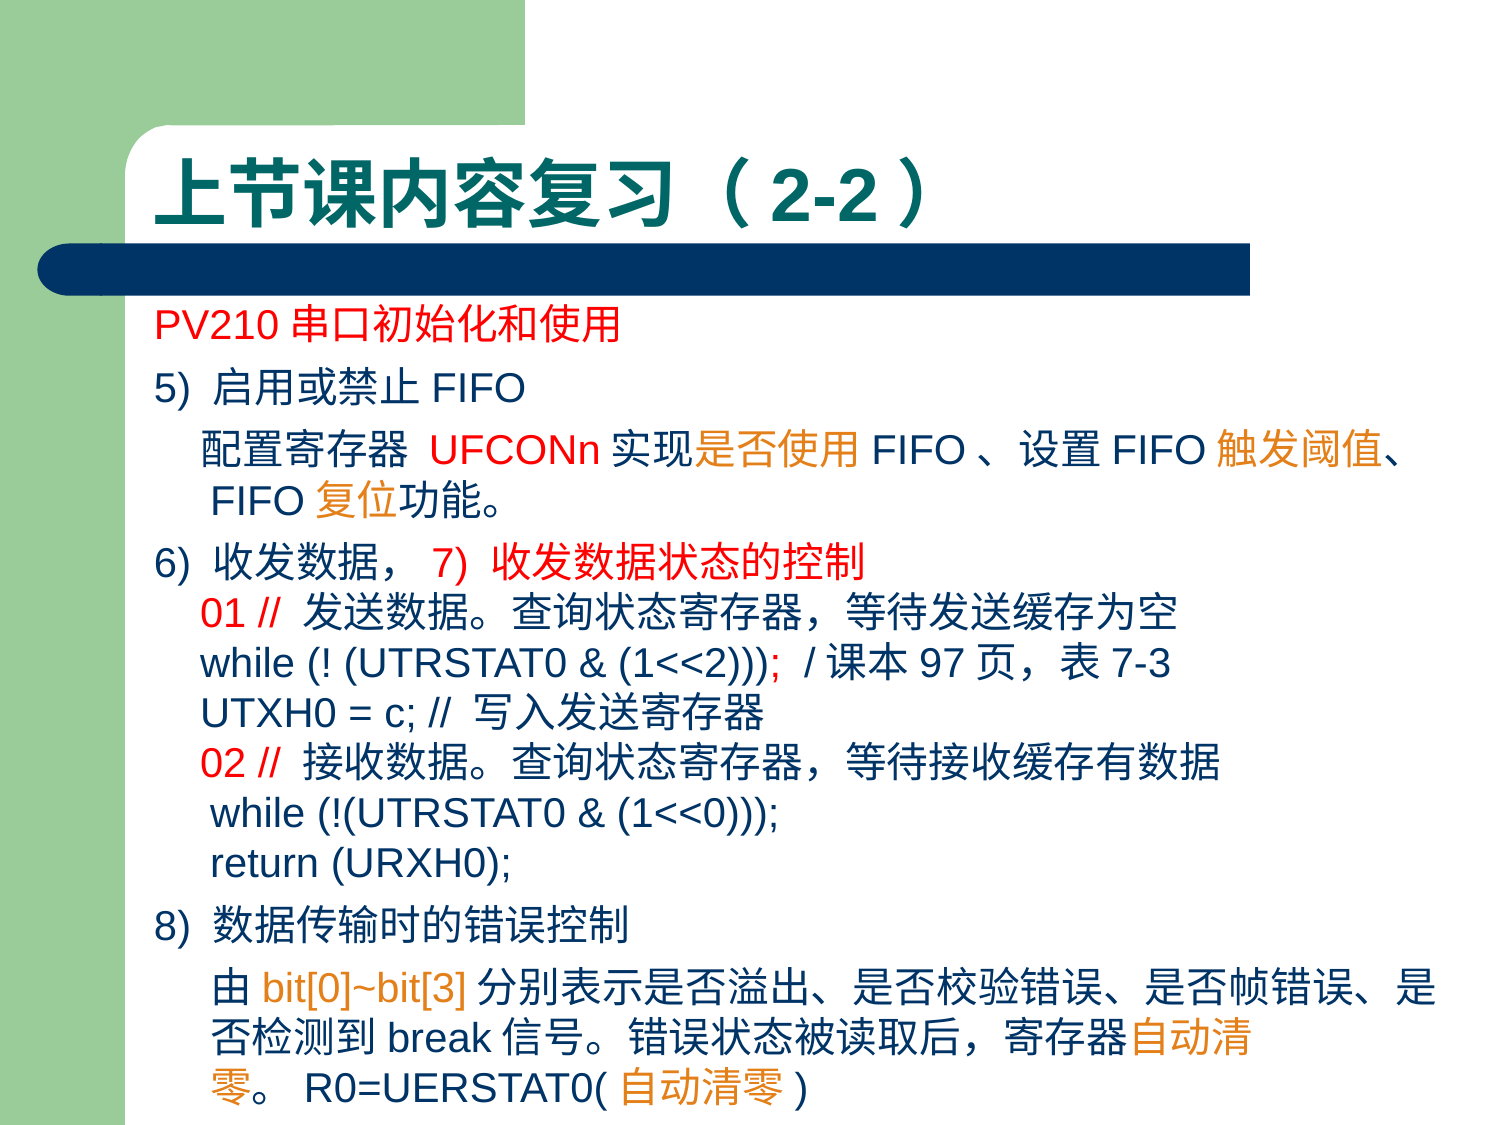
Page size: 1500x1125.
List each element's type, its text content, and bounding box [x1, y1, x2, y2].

title 上节课内容复习（2-2） [137, 126, 1438, 245]
list PV210串口初始化和使用 5) 启用或禁止FIFO 配置寄存器 UFCONn实现是否使用FIFO、设置FIFO触发阈值、FIFO复位功能。 6) 收发数据，7) 收发数据状态的控制 01 // 发送数据。查询状态寄存器，等待发送缓存为空 while (! (UTRSTAT0 & (1<<2))); /课本97页，表7-3 UTXH0 = c; // 写入发送寄存器 02 // 接收数据。查询状态寄存器，等待接收缓存有数据 while (!(UTRSTAT0 & (1<<0))); return (URXH0); 8) 数据传输时的错误控制 由bit[0]~bit[3]分别表示是否溢出、是否校验错误、是否帧错误、是否检测到break信号。错误状态被读取后，寄存器自动清零。R0=UERSTAT0(自动清零) [138, 290, 1457, 1071]
